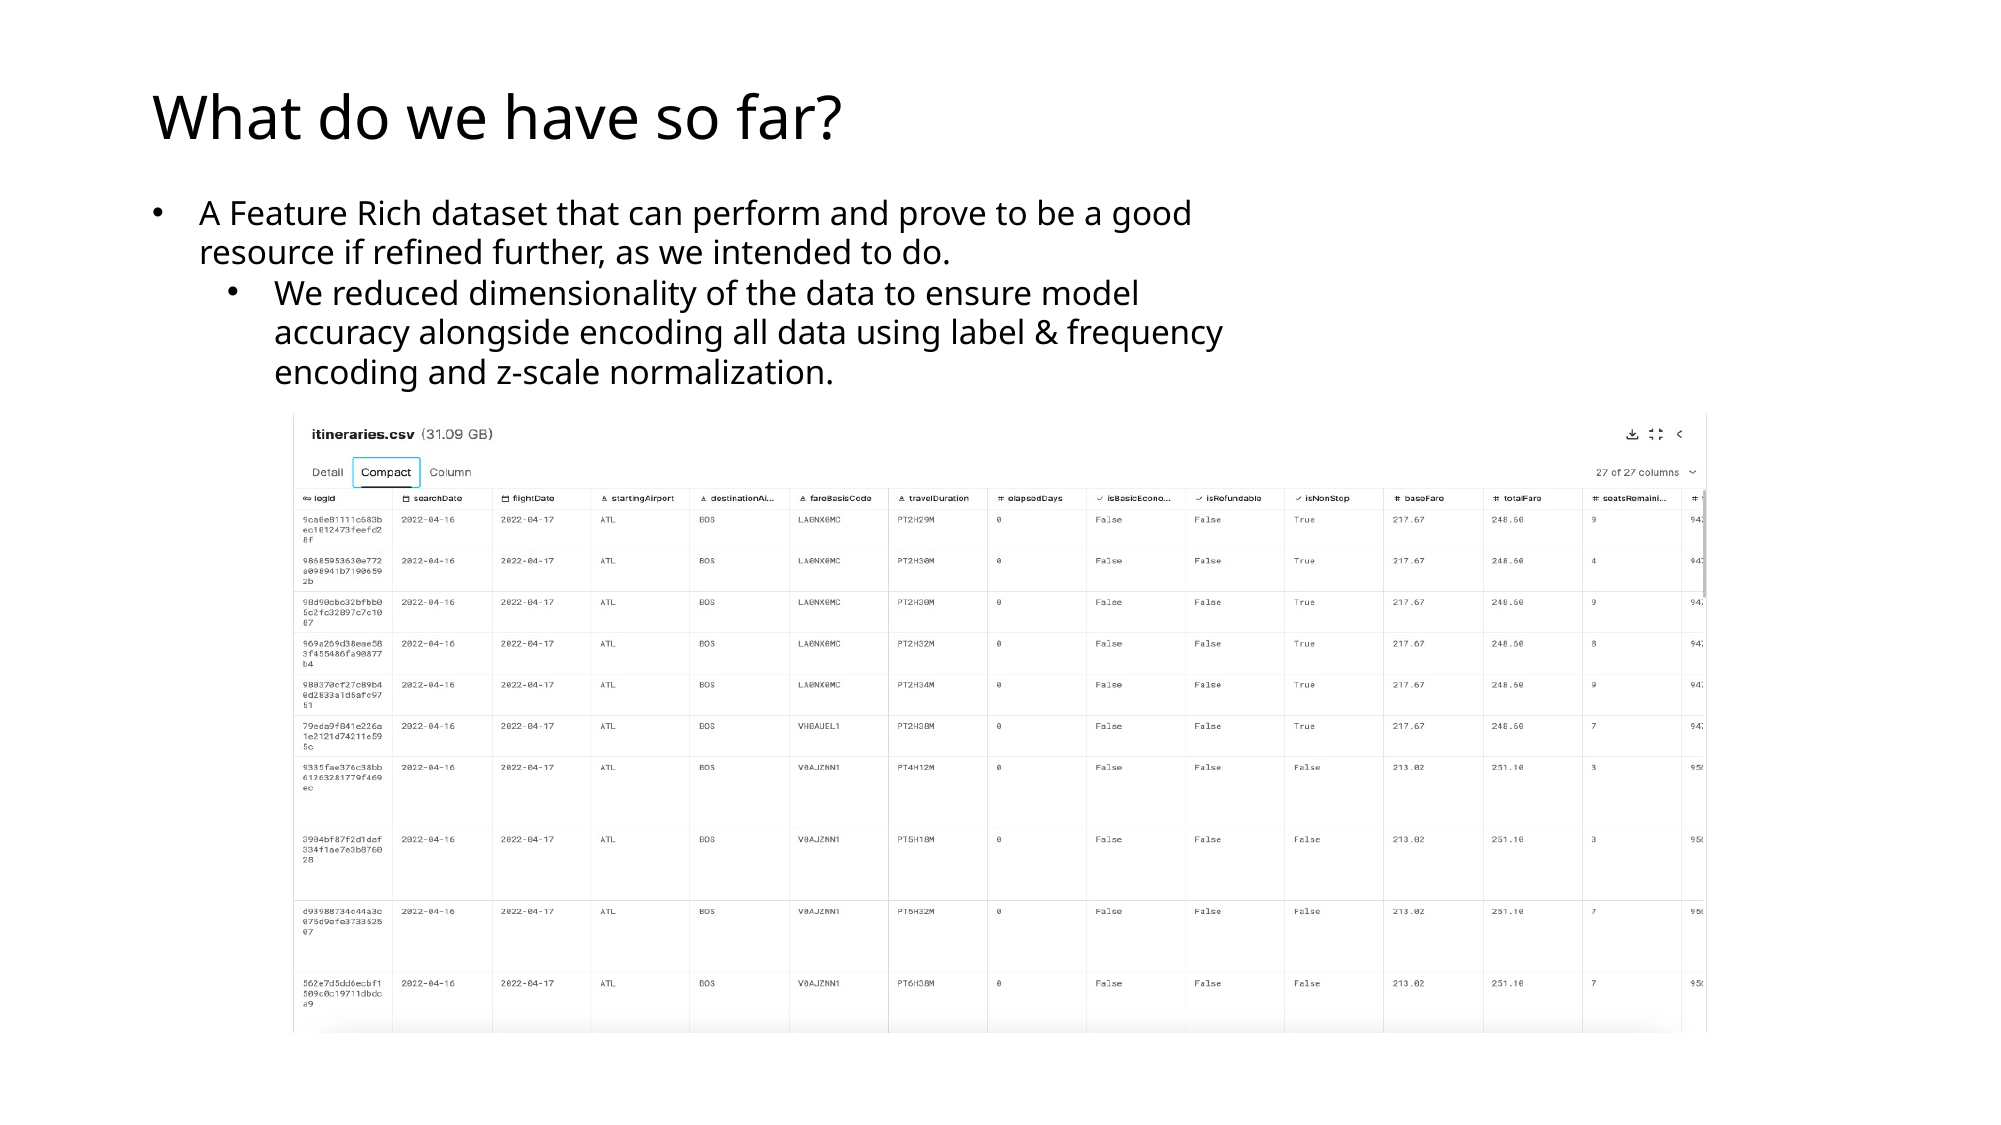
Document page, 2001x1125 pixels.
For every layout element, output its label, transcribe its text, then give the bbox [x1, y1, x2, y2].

text_box A Feature Rich dataset that can perform and prove to be a good resource if refined further, as we intended to do. We reduced dimensionality of the data to ensure model accuracy alongside encoding all data using label & frequency encoding and z-scale normalization. [137, 184, 1270, 399]
title What do we have so far? [137, 38, 1164, 184]
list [291, 413, 1709, 1034]
